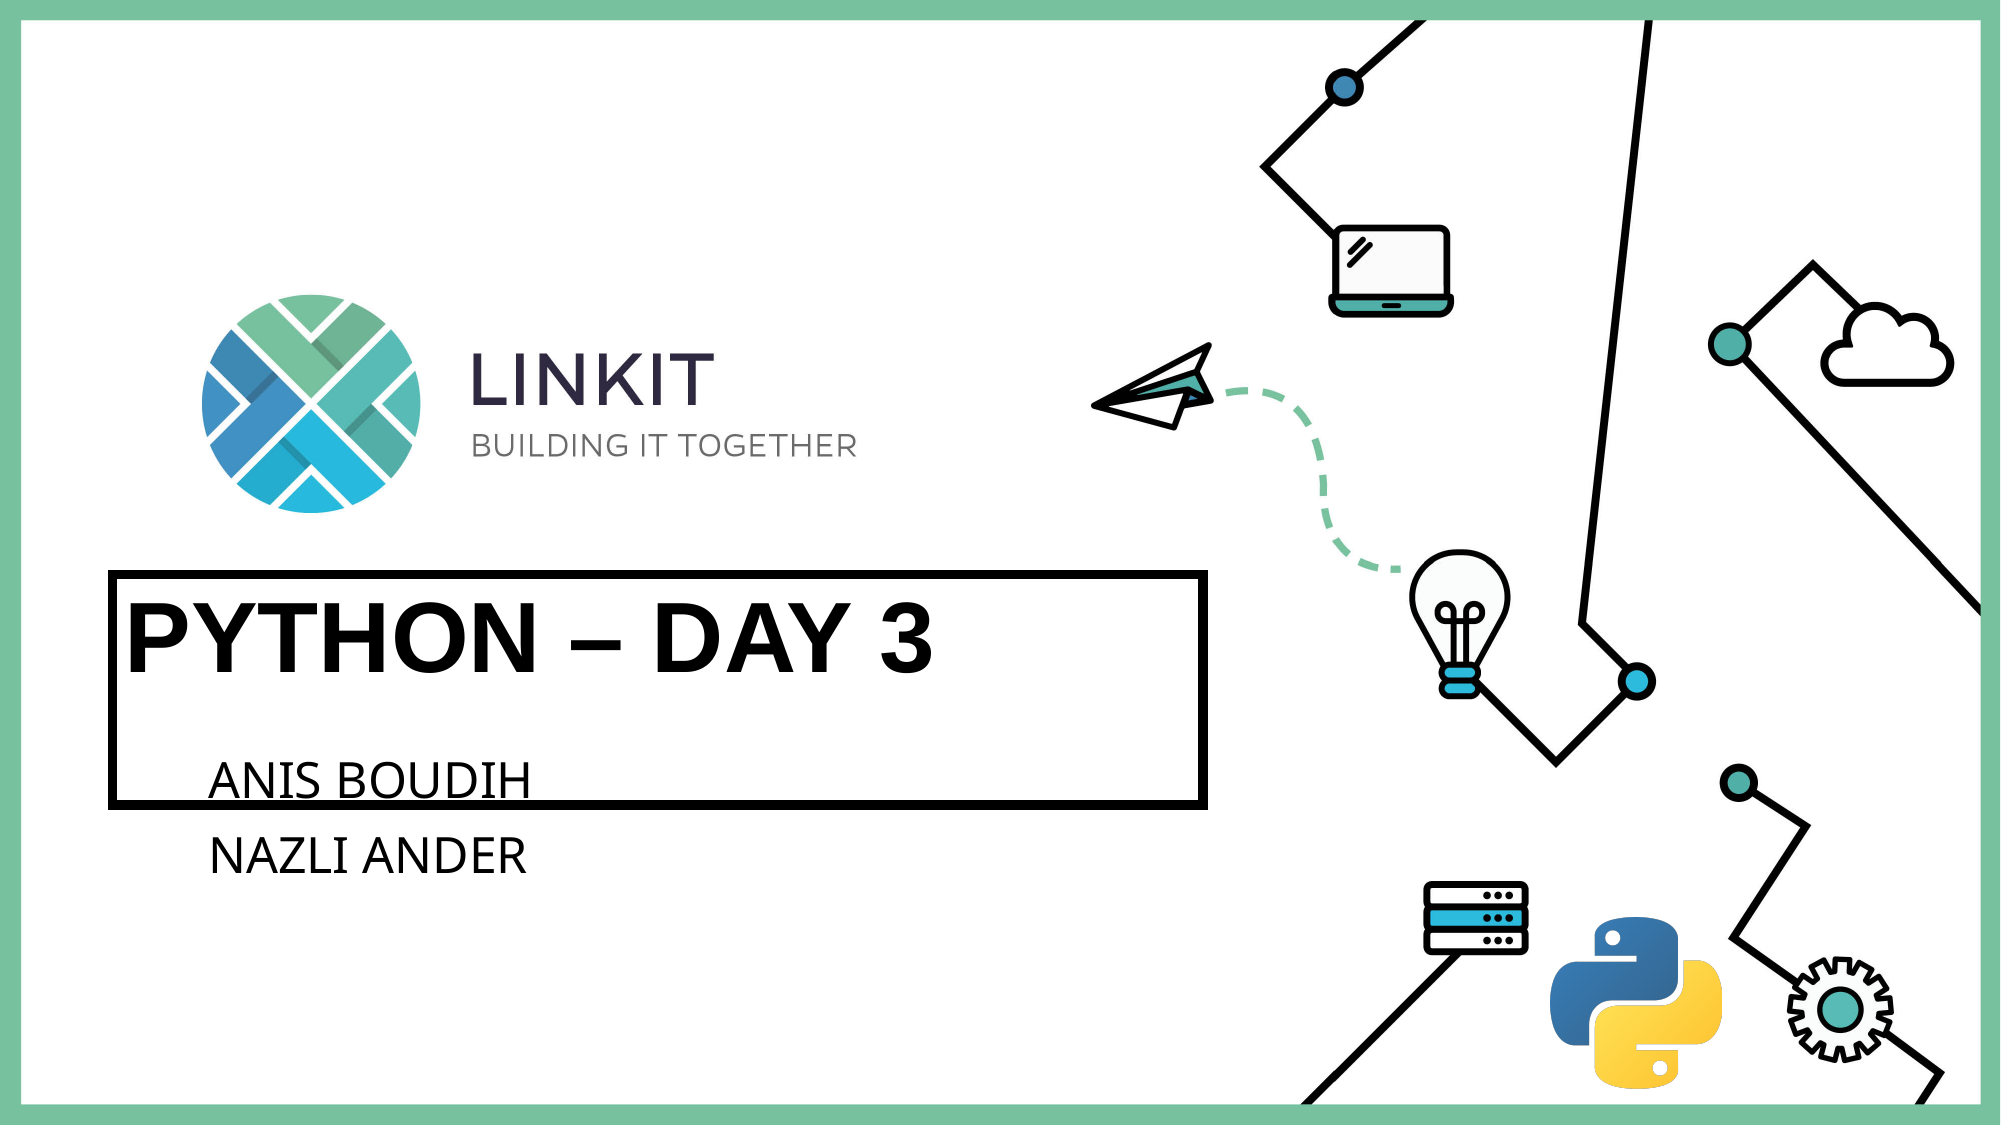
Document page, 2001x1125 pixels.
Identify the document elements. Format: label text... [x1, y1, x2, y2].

picture [0, 0, 2001, 1125]
title Python – Day 3 [108, 570, 1208, 810]
text_box ANis Boudih Nazli Ander [208, 755, 950, 894]
